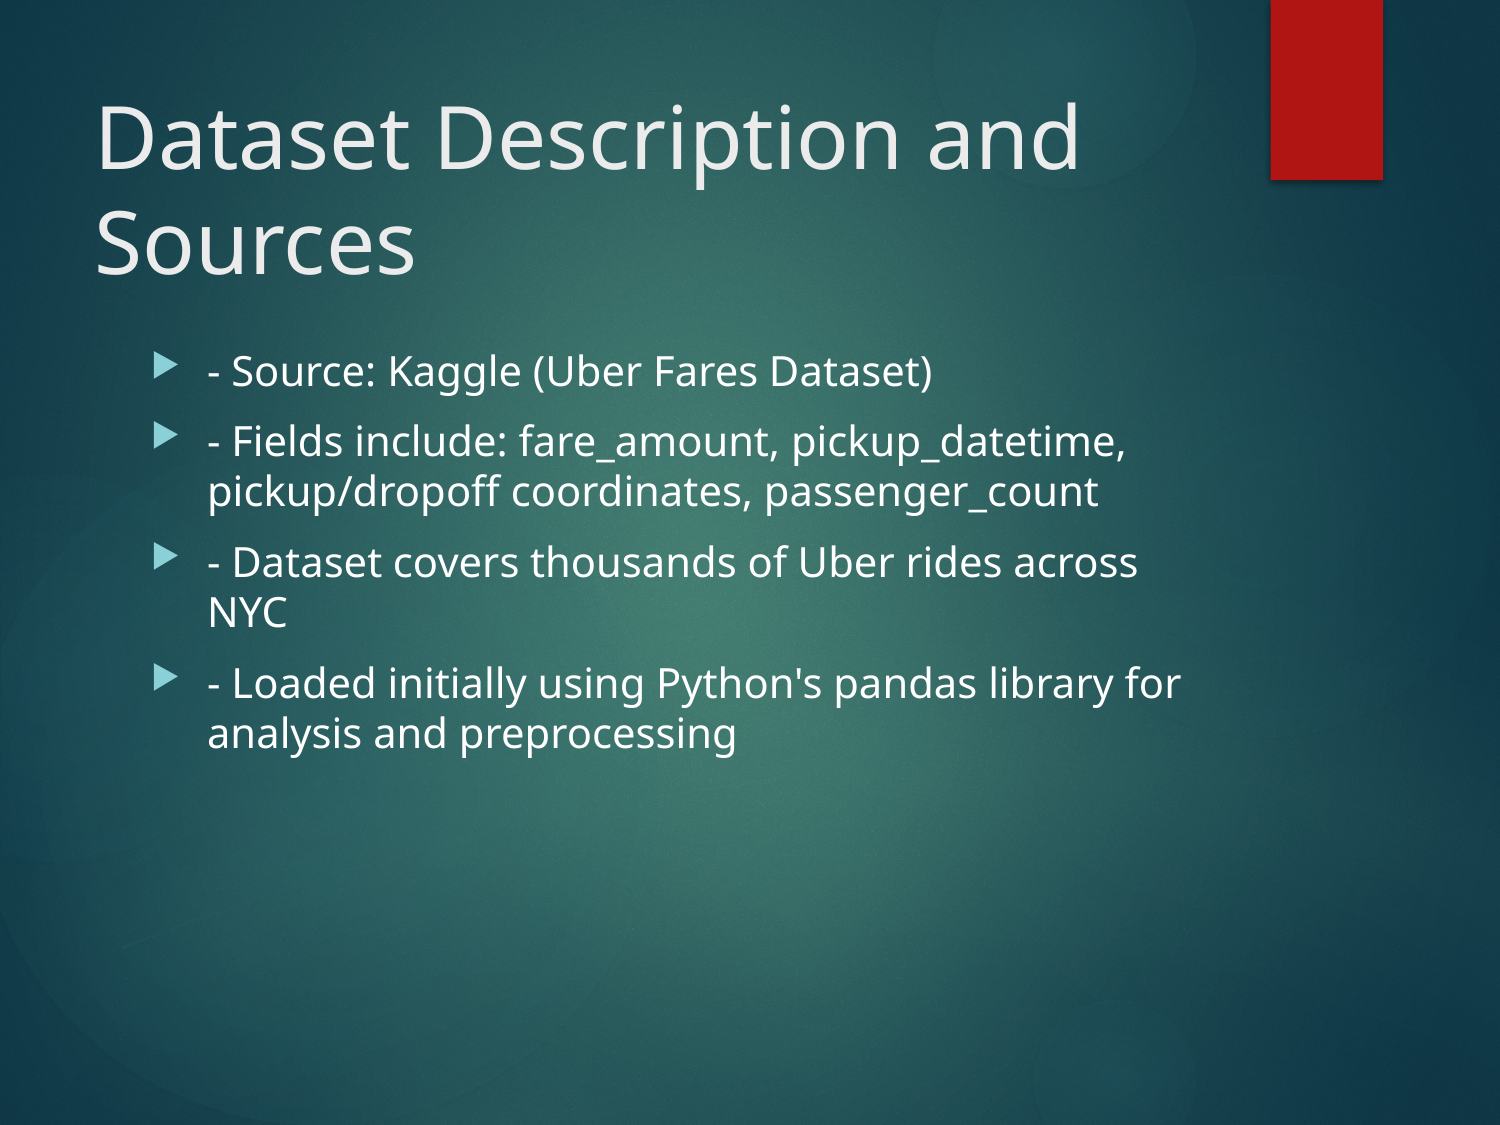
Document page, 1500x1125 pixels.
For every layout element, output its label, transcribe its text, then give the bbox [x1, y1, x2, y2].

list - Source: Kaggle (Uber Fares Dataset) - Fields include: fare_amount, pickup_datetime, pickup/dropoff coordinates, passenger_count - Dataset covers thousands of Uber rides across NYC - Loaded initially using Python's pandas library for analysis and preprocessing [135, 336, 1237, 1025]
title Dataset Description and Sources [79, 74, 1237, 304]
